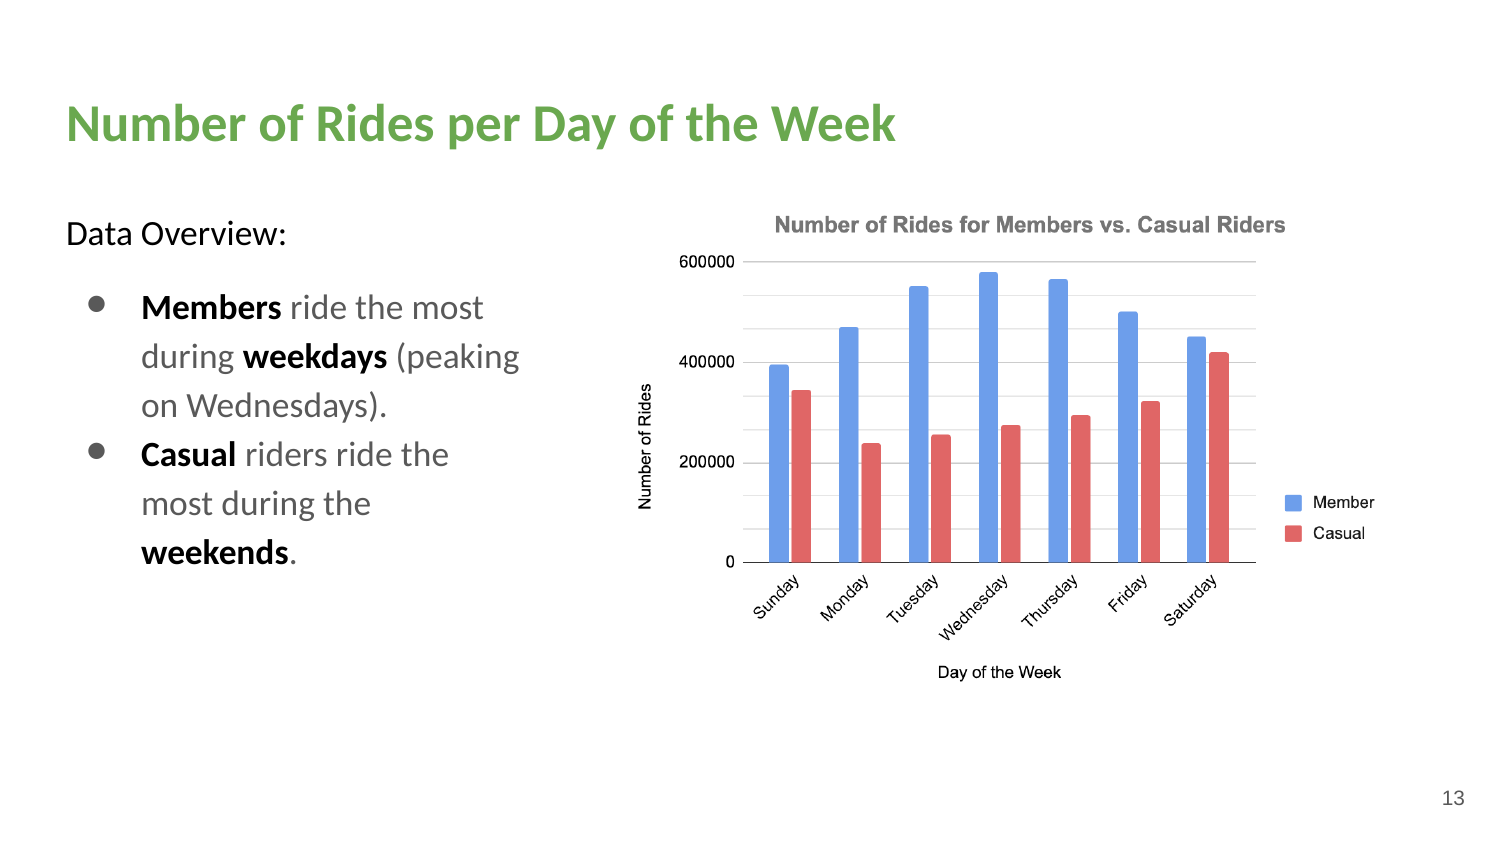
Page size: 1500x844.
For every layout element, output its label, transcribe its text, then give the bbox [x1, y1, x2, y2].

slide_number ‹#› [1389, 764, 1480, 830]
list Data Overview: Members ride the most during weekdays (peaking on Wednesdays). Casual riders ride the most during the weekends. [51, 189, 537, 750]
title Number of Rides per Day of the Week [51, 72, 1449, 167]
picture [610, 188, 1450, 708]
